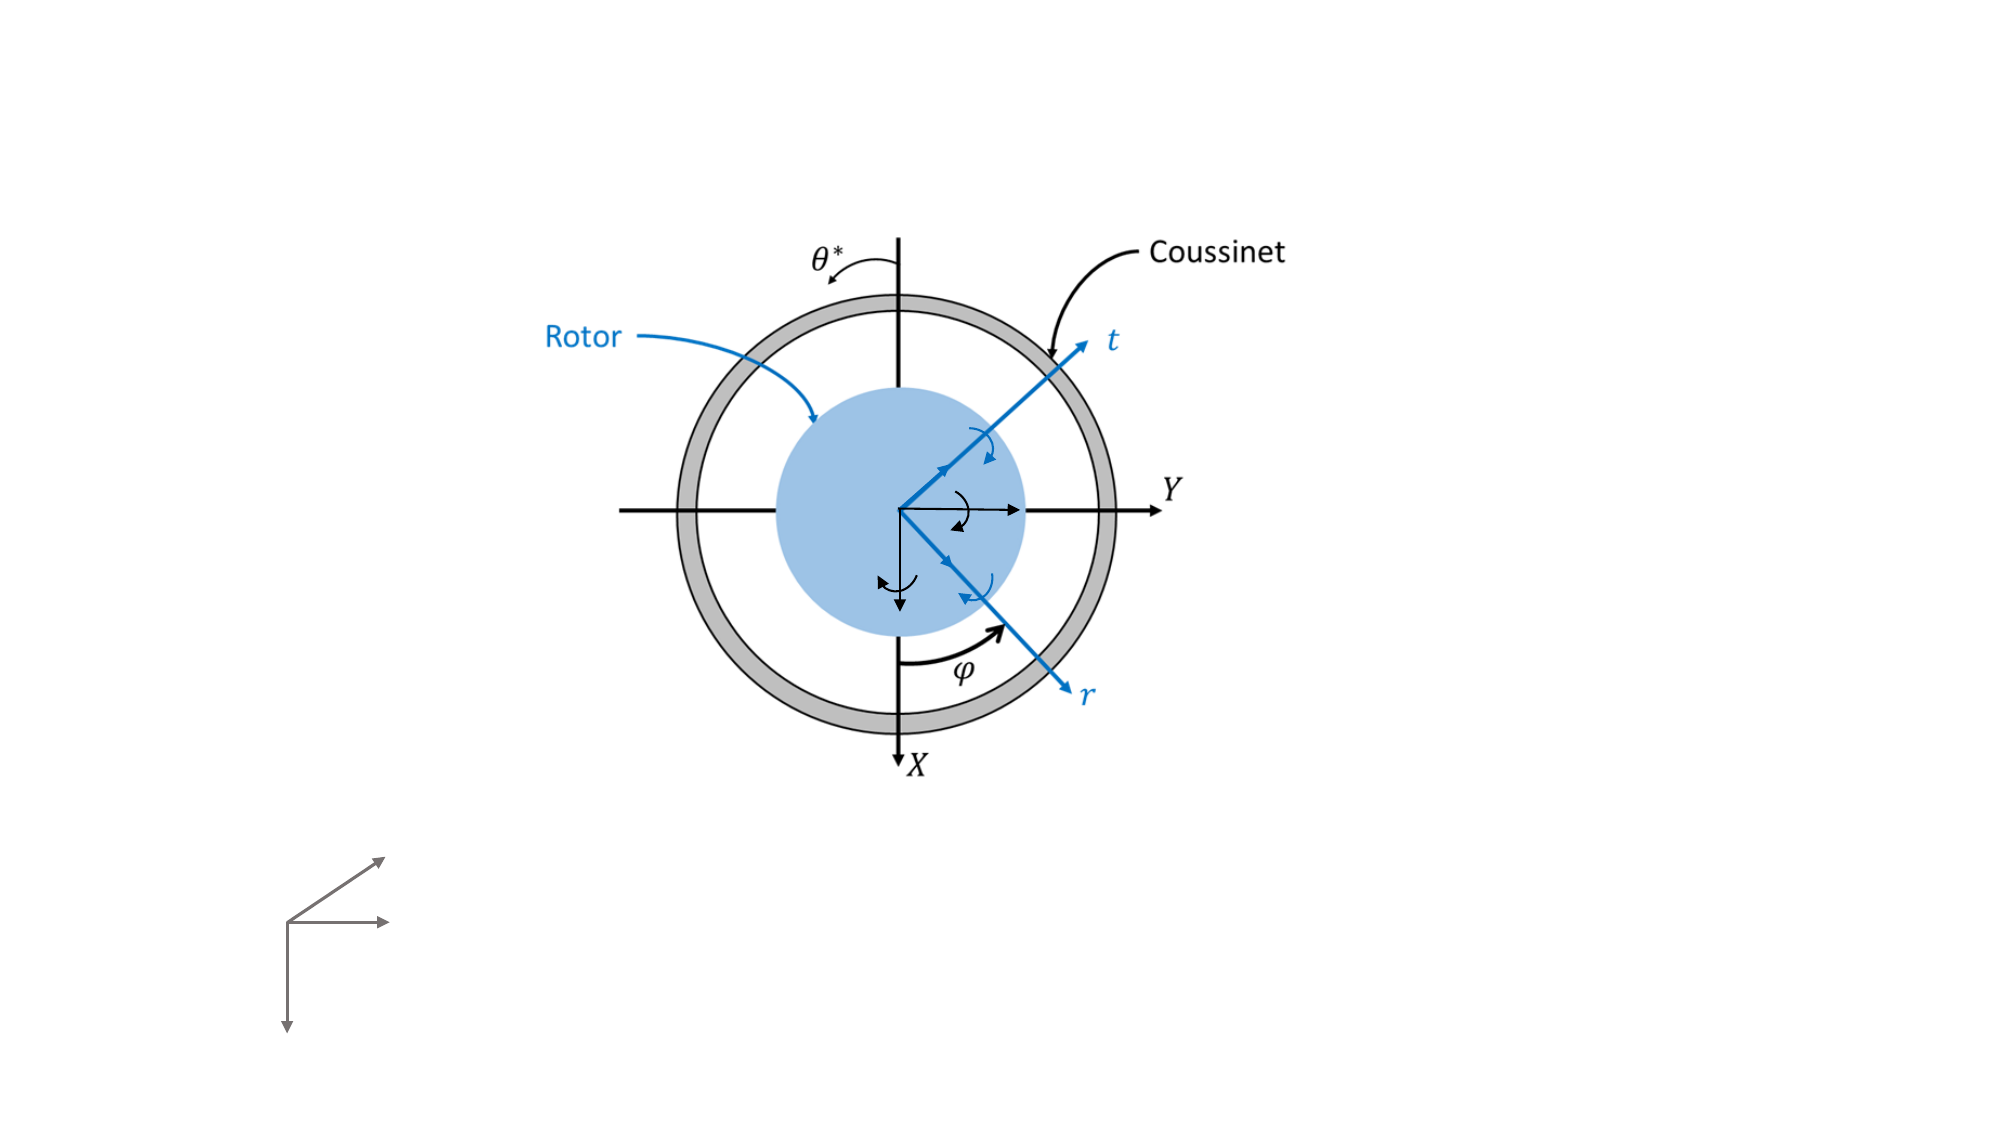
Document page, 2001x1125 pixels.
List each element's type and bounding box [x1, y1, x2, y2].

text_box [523, 219, 1307, 780]
text_box [284, 821, 416, 1056]
